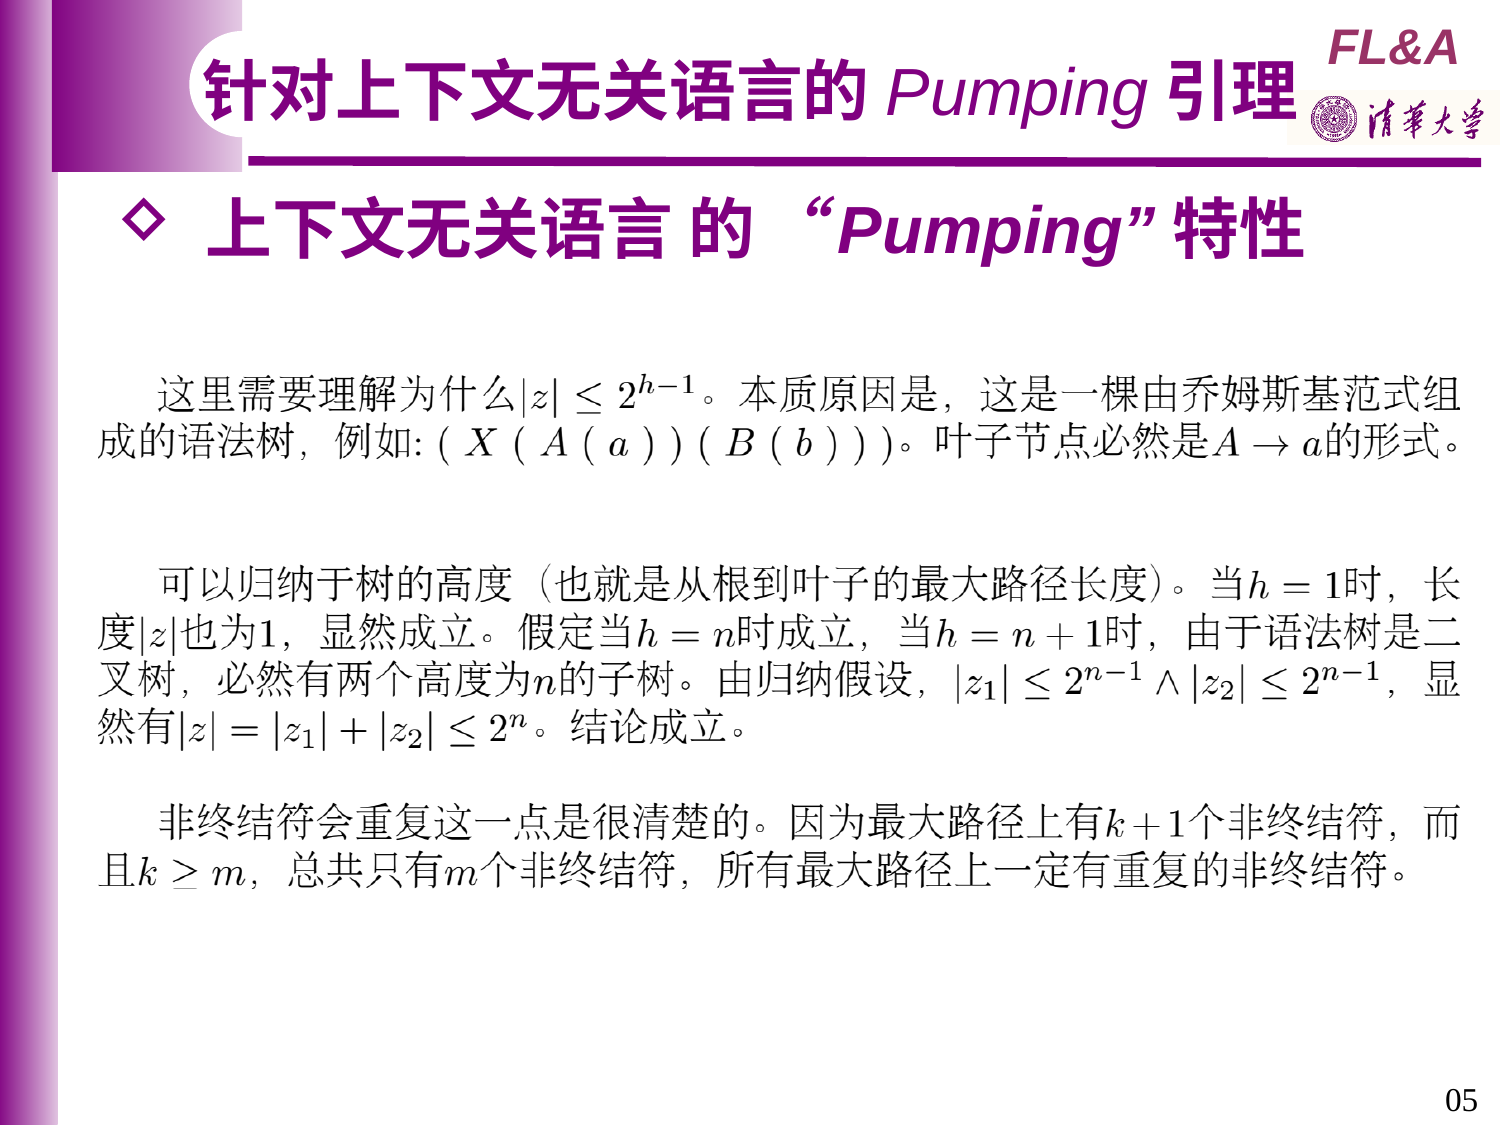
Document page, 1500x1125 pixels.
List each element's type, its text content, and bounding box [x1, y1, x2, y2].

text_box 上下文无关语言 的“Pumping”特性 [99, 174, 1413, 275]
text_box 针对上下文无关语言的Pumping引理 [187, 37, 1325, 138]
text_box 05 [1423, 1070, 1500, 1125]
picture [97, 373, 1461, 889]
picture [1287, 90, 1500, 145]
